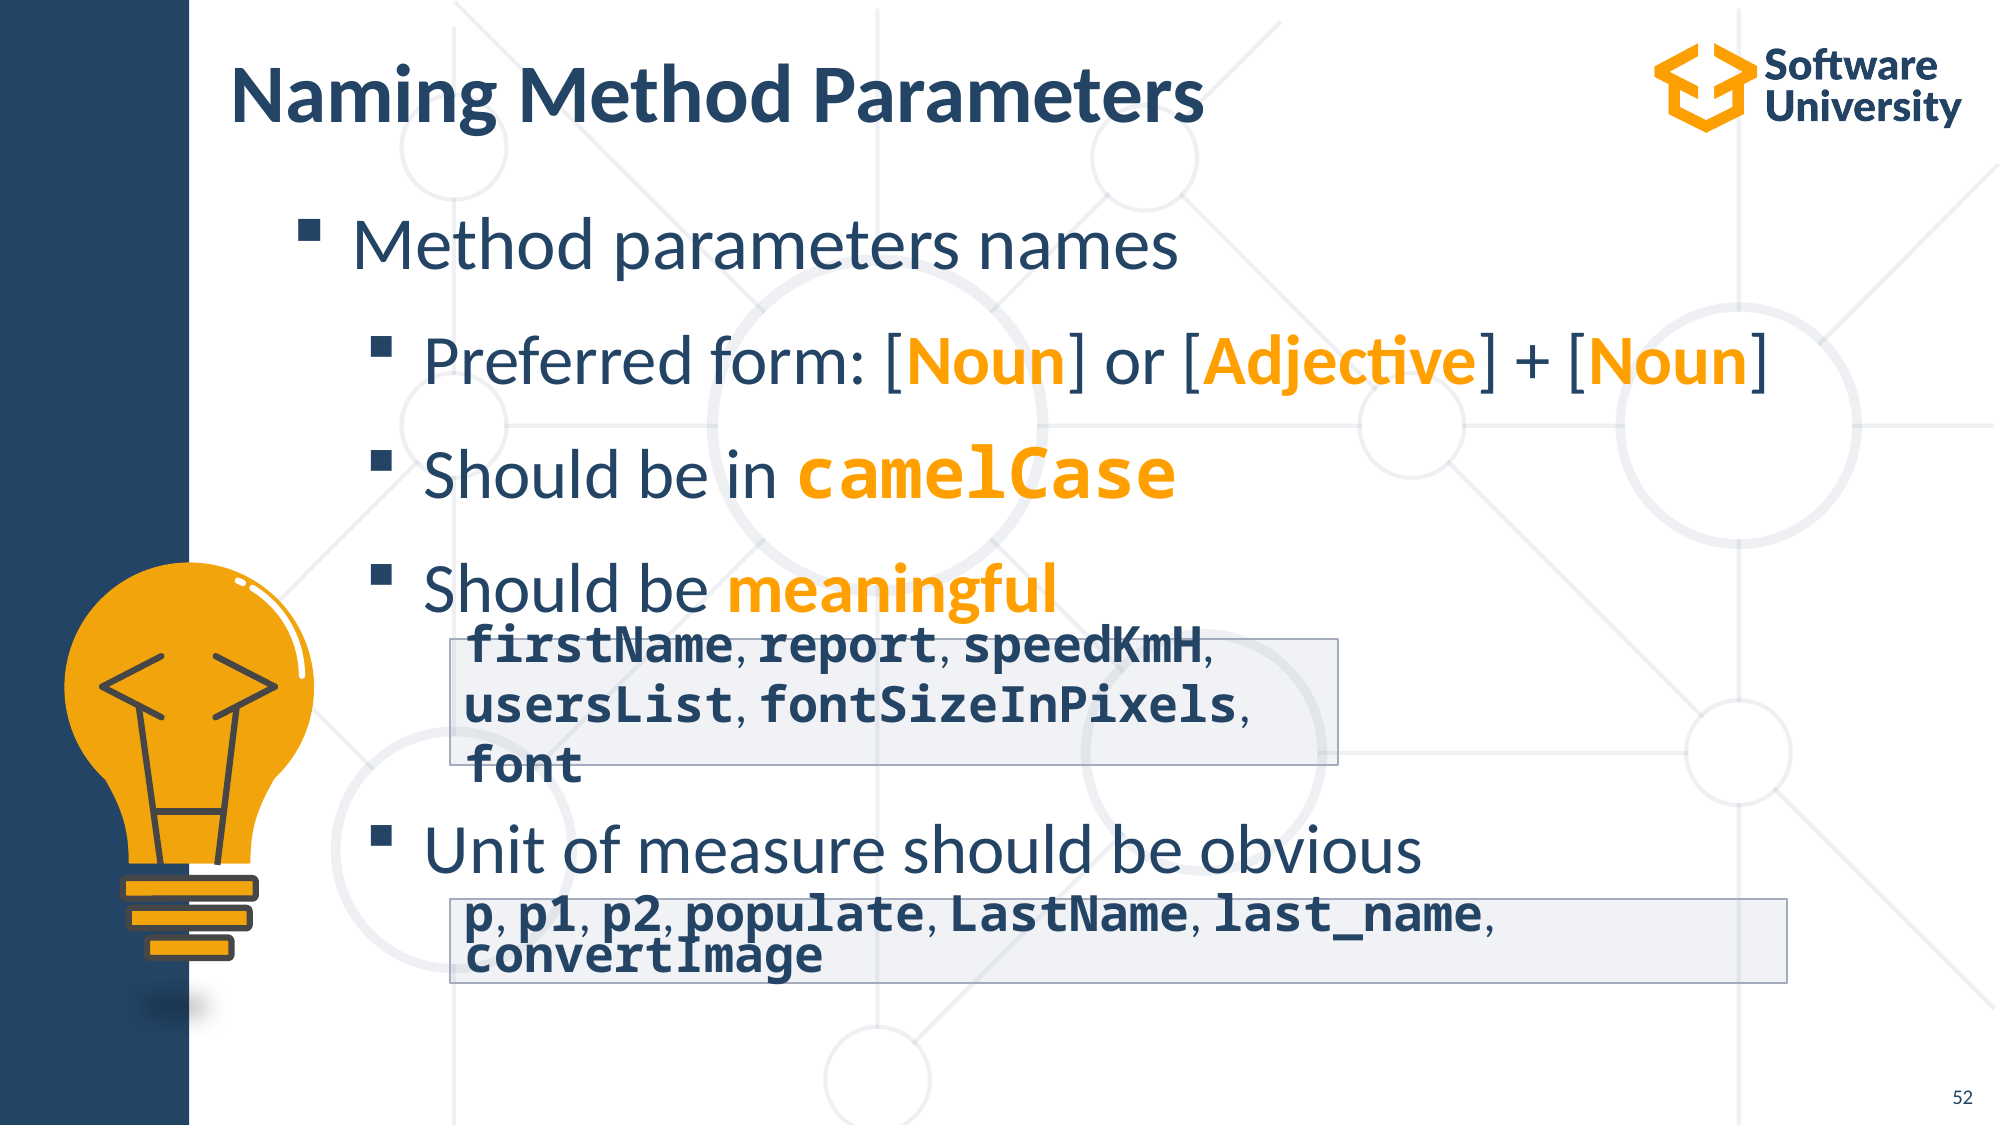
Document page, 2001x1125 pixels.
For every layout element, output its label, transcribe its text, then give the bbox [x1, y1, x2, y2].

list Method parameters names Preferred form: [Noun] or [Adjective] + [Noun] Should be in camelCase Should be meaningful Unit of measure should be obvious [274, 183, 1968, 1094]
text_box p, p1, p2, populate, LastName, last_name, convertImage [449, 898, 1788, 984]
picture [1641, 31, 1973, 145]
title Naming Method Parameters [212, 16, 1628, 162]
text_box firstName, report, speedKmH, usersList, fontSizeInPixels, font [449, 638, 1338, 766]
slide_number 52 [1927, 1067, 1989, 1117]
